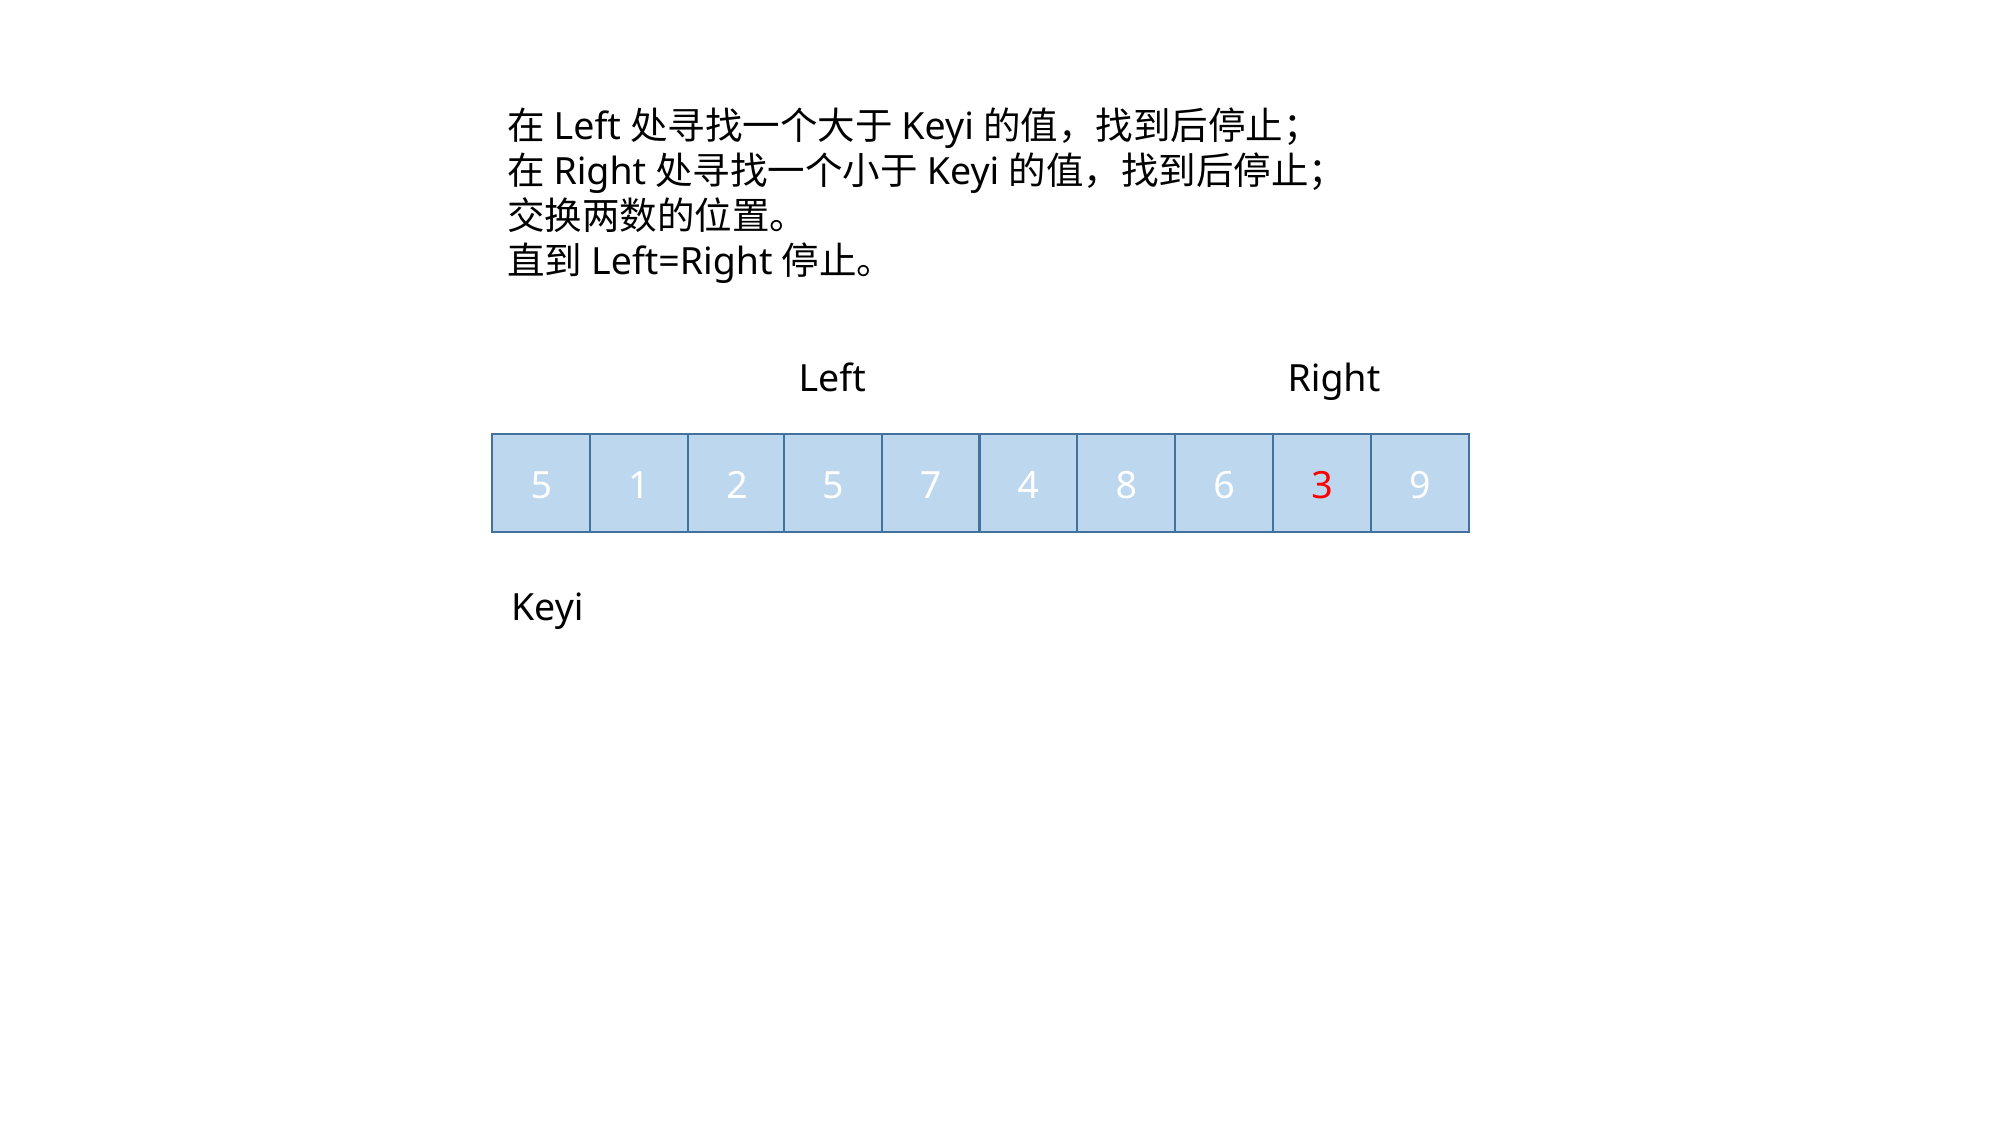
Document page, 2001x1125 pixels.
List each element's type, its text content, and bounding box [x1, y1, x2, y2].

text_box Keyi [496, 576, 768, 681]
text_box 7 [881, 451, 978, 533]
text_box 6 [1174, 433, 1272, 533]
text_box Right [1272, 346, 1571, 451]
text_box 1 [591, 433, 687, 533]
text_box Left [783, 346, 1121, 451]
text_box 8 [1076, 433, 1174, 533]
text_box 2 [687, 433, 783, 533]
text_box 9 [1372, 451, 1470, 533]
text_box 5 [783, 451, 881, 533]
text_box 3 [1272, 451, 1372, 533]
text_box 5 [491, 433, 591, 533]
text_box 在Left处寻找一个大于Keyi的值，找到后停止； 在Right处寻找一个小于Keyi的值，找到后停止； 交换两数的位置。 直到Left=Right停止。 [492, 94, 1749, 290]
text_box 4 [978, 451, 1076, 533]
